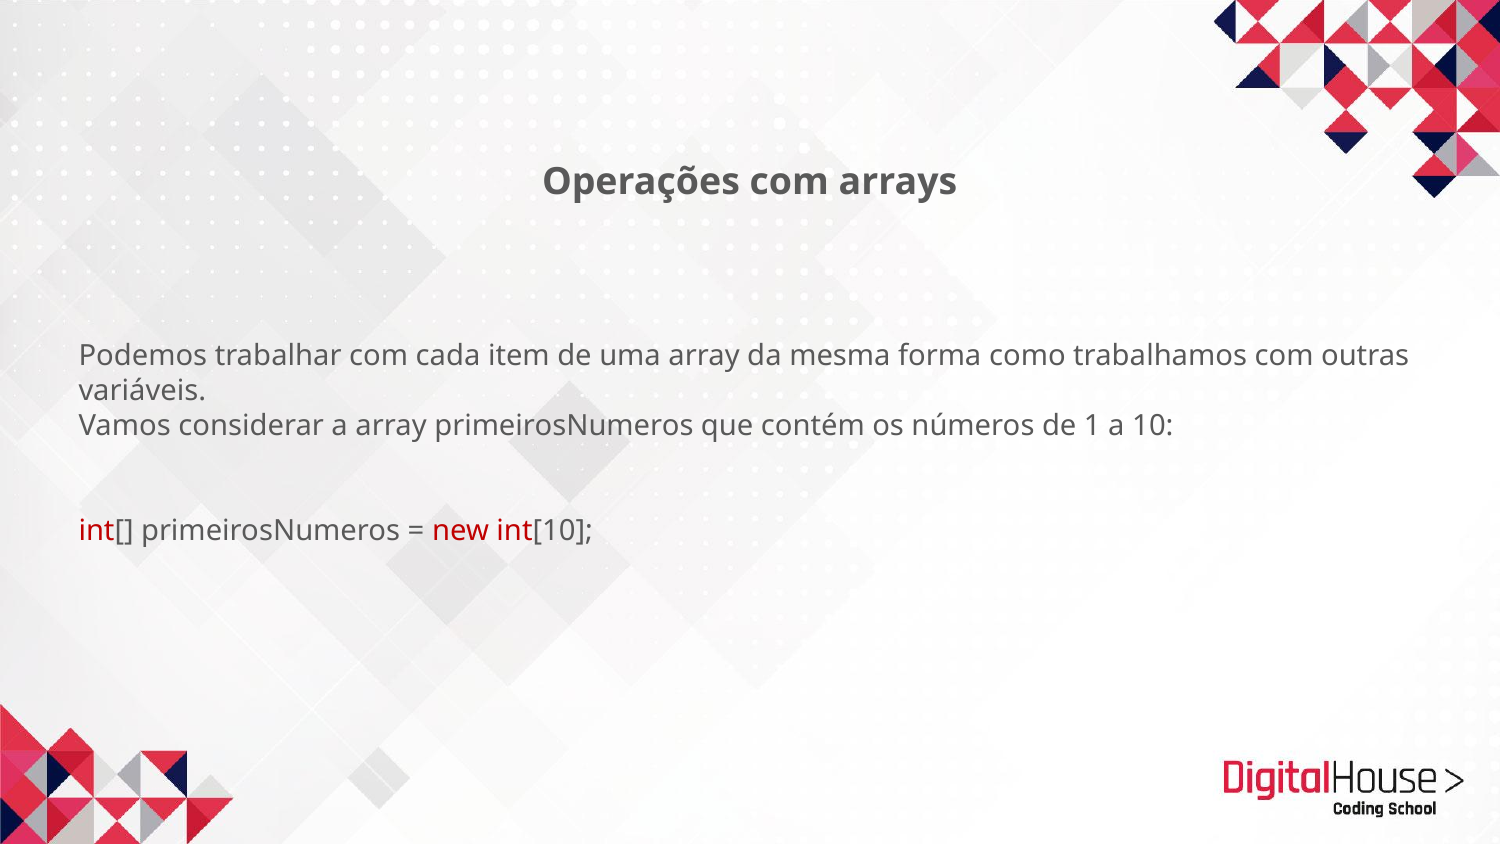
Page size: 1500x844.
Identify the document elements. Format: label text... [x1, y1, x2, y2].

picture [0, 0, 1500, 844]
text_box Operações com arrays Podemos trabalhar com cada item de uma array da mesma forma como trabalhamos com outras variáveis. Vamos considerar a array primeirosNumeros que contém os números de 1 a 10: int[] primeirosNumeros = new int[10]; [63, 149, 1437, 794]
